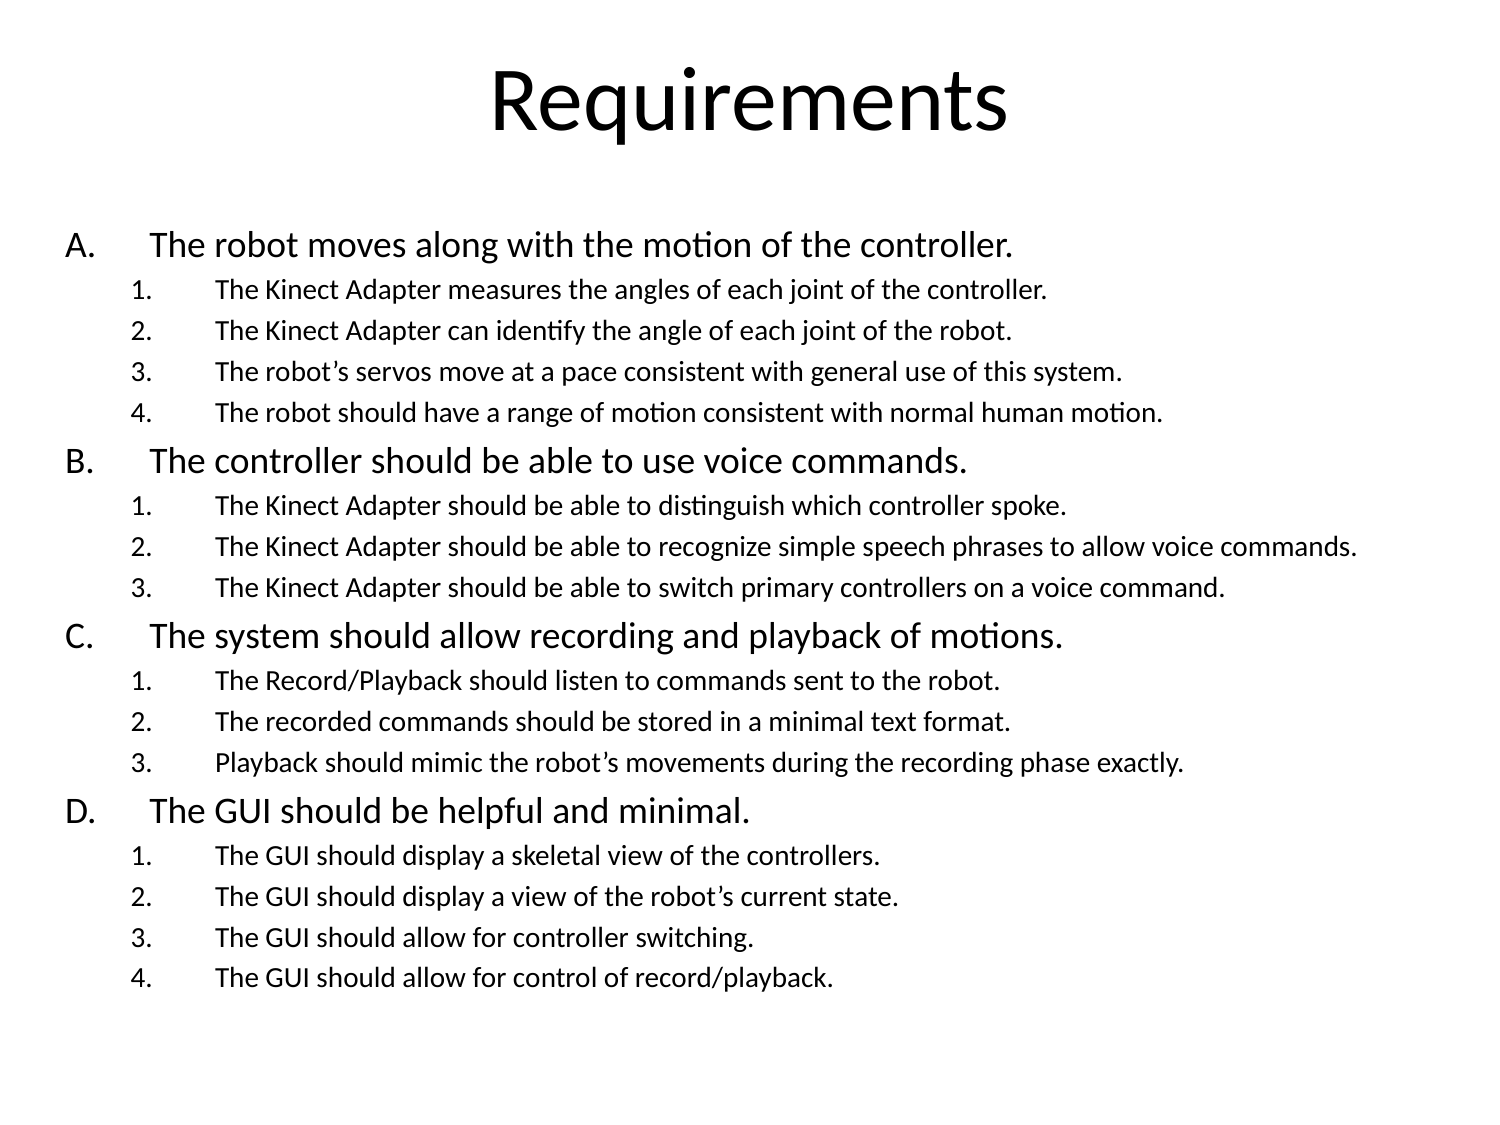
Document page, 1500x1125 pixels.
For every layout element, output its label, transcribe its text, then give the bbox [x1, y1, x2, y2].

title Requirements [75, 0, 1425, 188]
list The robot moves along with the motion of the controller. The Kinect Adapter measures the angles of each joint of the controller. The Kinect Adapter can identify the angle of each joint of the robot. The robot’s servos move at a pace consistent with general use of this system. The robot should have a range of motion consistent with normal human motion. The controller should be able to use voice commands. The Kinect Adapter should be able to distinguish which controller spoke. The Kinect Adapter should be able to recognize simple speech phrases to allow voice commands. The Kinect Adapter should be able to switch primary controllers on a voice command. The system should allow recording and playback of motions. The Record/Playback should listen to commands sent to the robot. The recorded commands should be stored in a minimal text format. Playback should mimic the robot’s movements during the recording phase exactly. The GUI should be helpful and minimal. The GUI should display a skeletal view of the controllers. The GUI should display a view of the robot’s current state. The GUI should allow for controller switching. The GUI should allow for control of record/playback. [50, 212, 1463, 1088]
